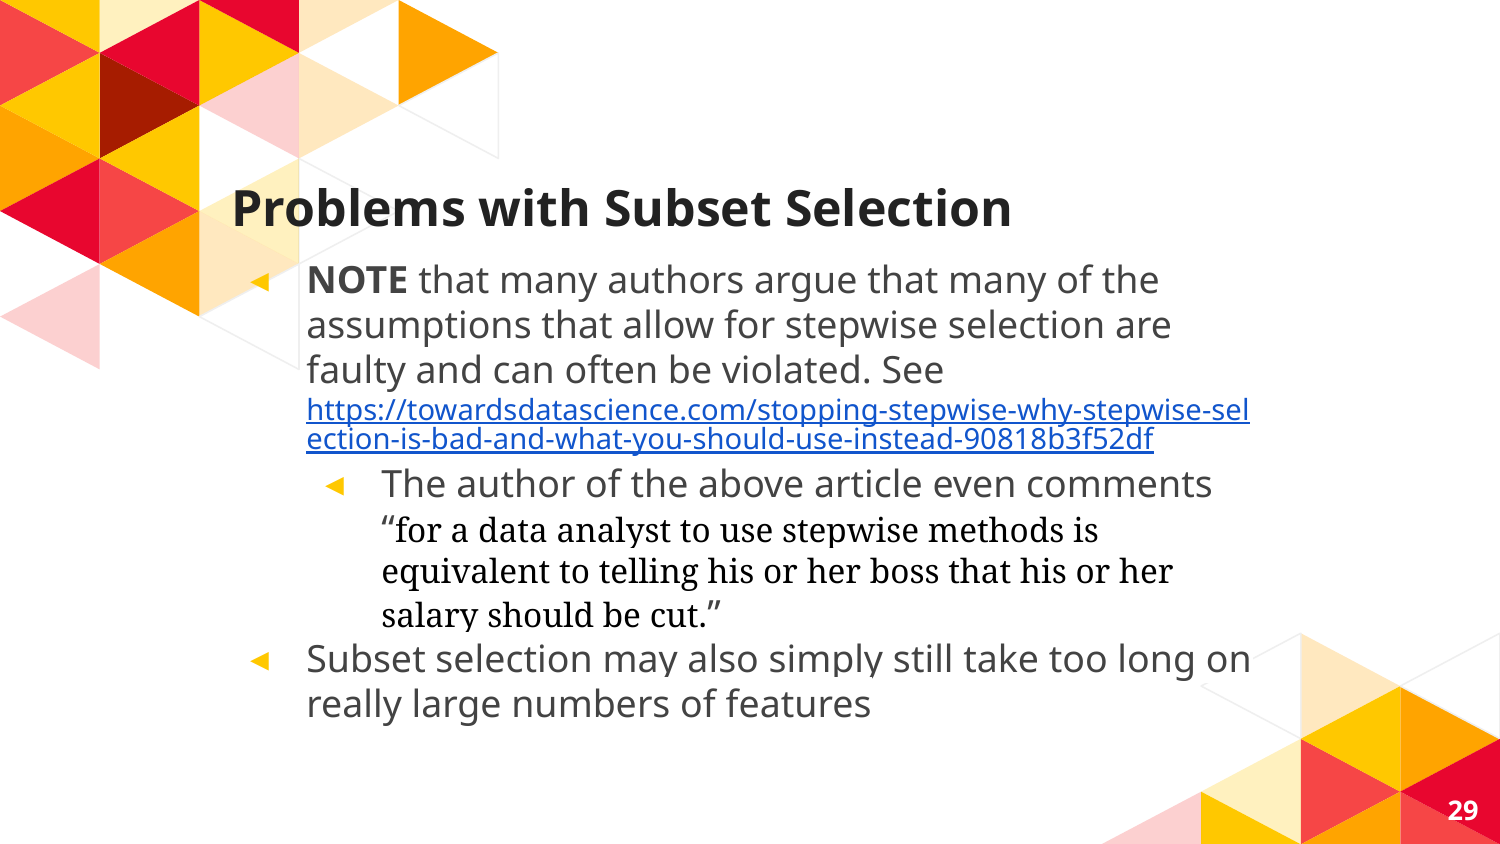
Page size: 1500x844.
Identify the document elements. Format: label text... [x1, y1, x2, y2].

list NOTE that many authors argue that many of the assumptions that allow for stepwise selection are faulty and can often be violated. See https://towardsdatascience.com/stopping-stepwise-why-stepwise-selection-is-bad-and-what-you-should-use-instead-90818b3f52df The author of the above article even comments “for a data analyst to use stepwise methods is equivalent to telling his or her boss that his or her salary should be cut.” Subset selection may also simply still take too long on really large numbers of features [216, 240, 1276, 717]
slide_number 29 [1403, 779, 1494, 844]
title Problems with Subset Selection [216, 142, 1276, 240]
